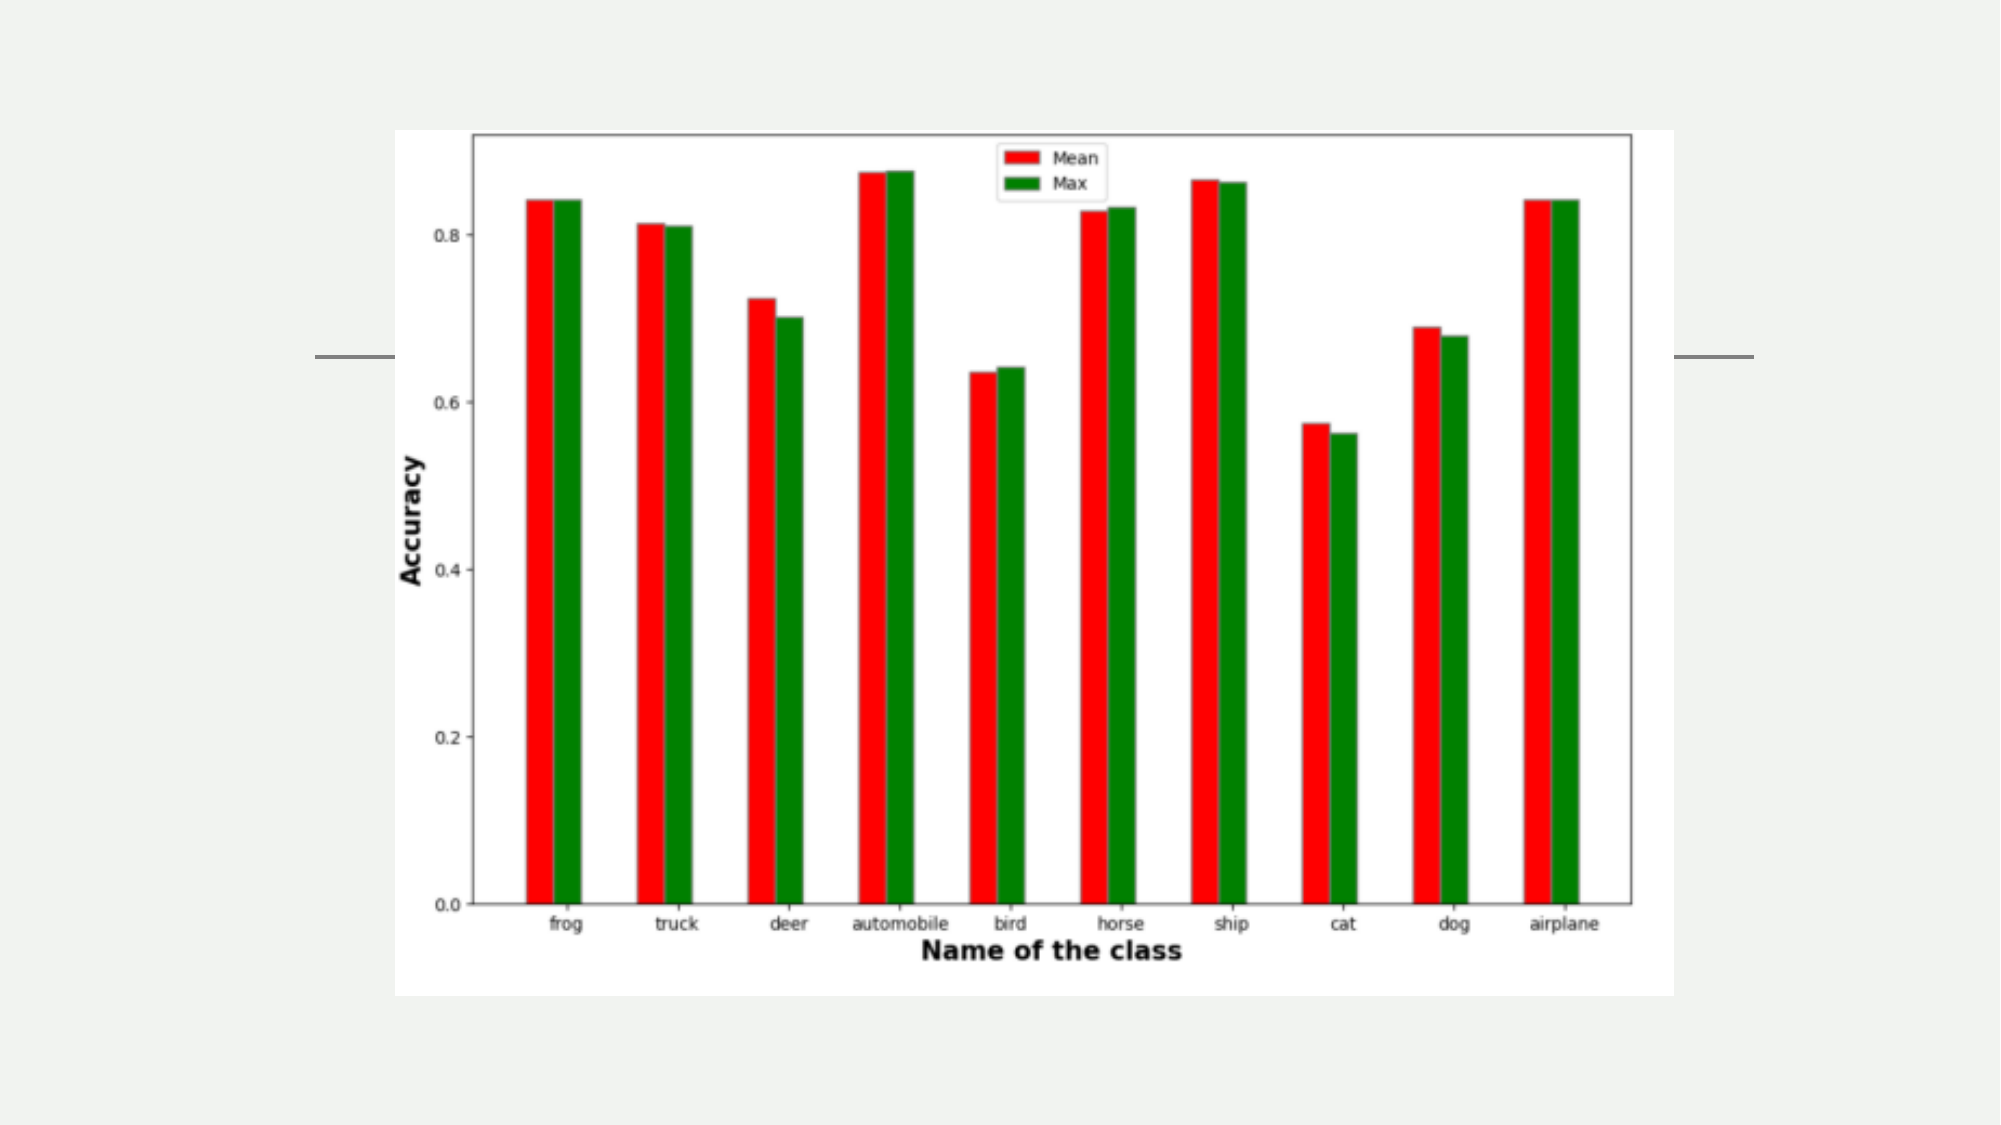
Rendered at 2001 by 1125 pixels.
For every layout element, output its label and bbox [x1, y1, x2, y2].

list [395, 130, 1674, 996]
